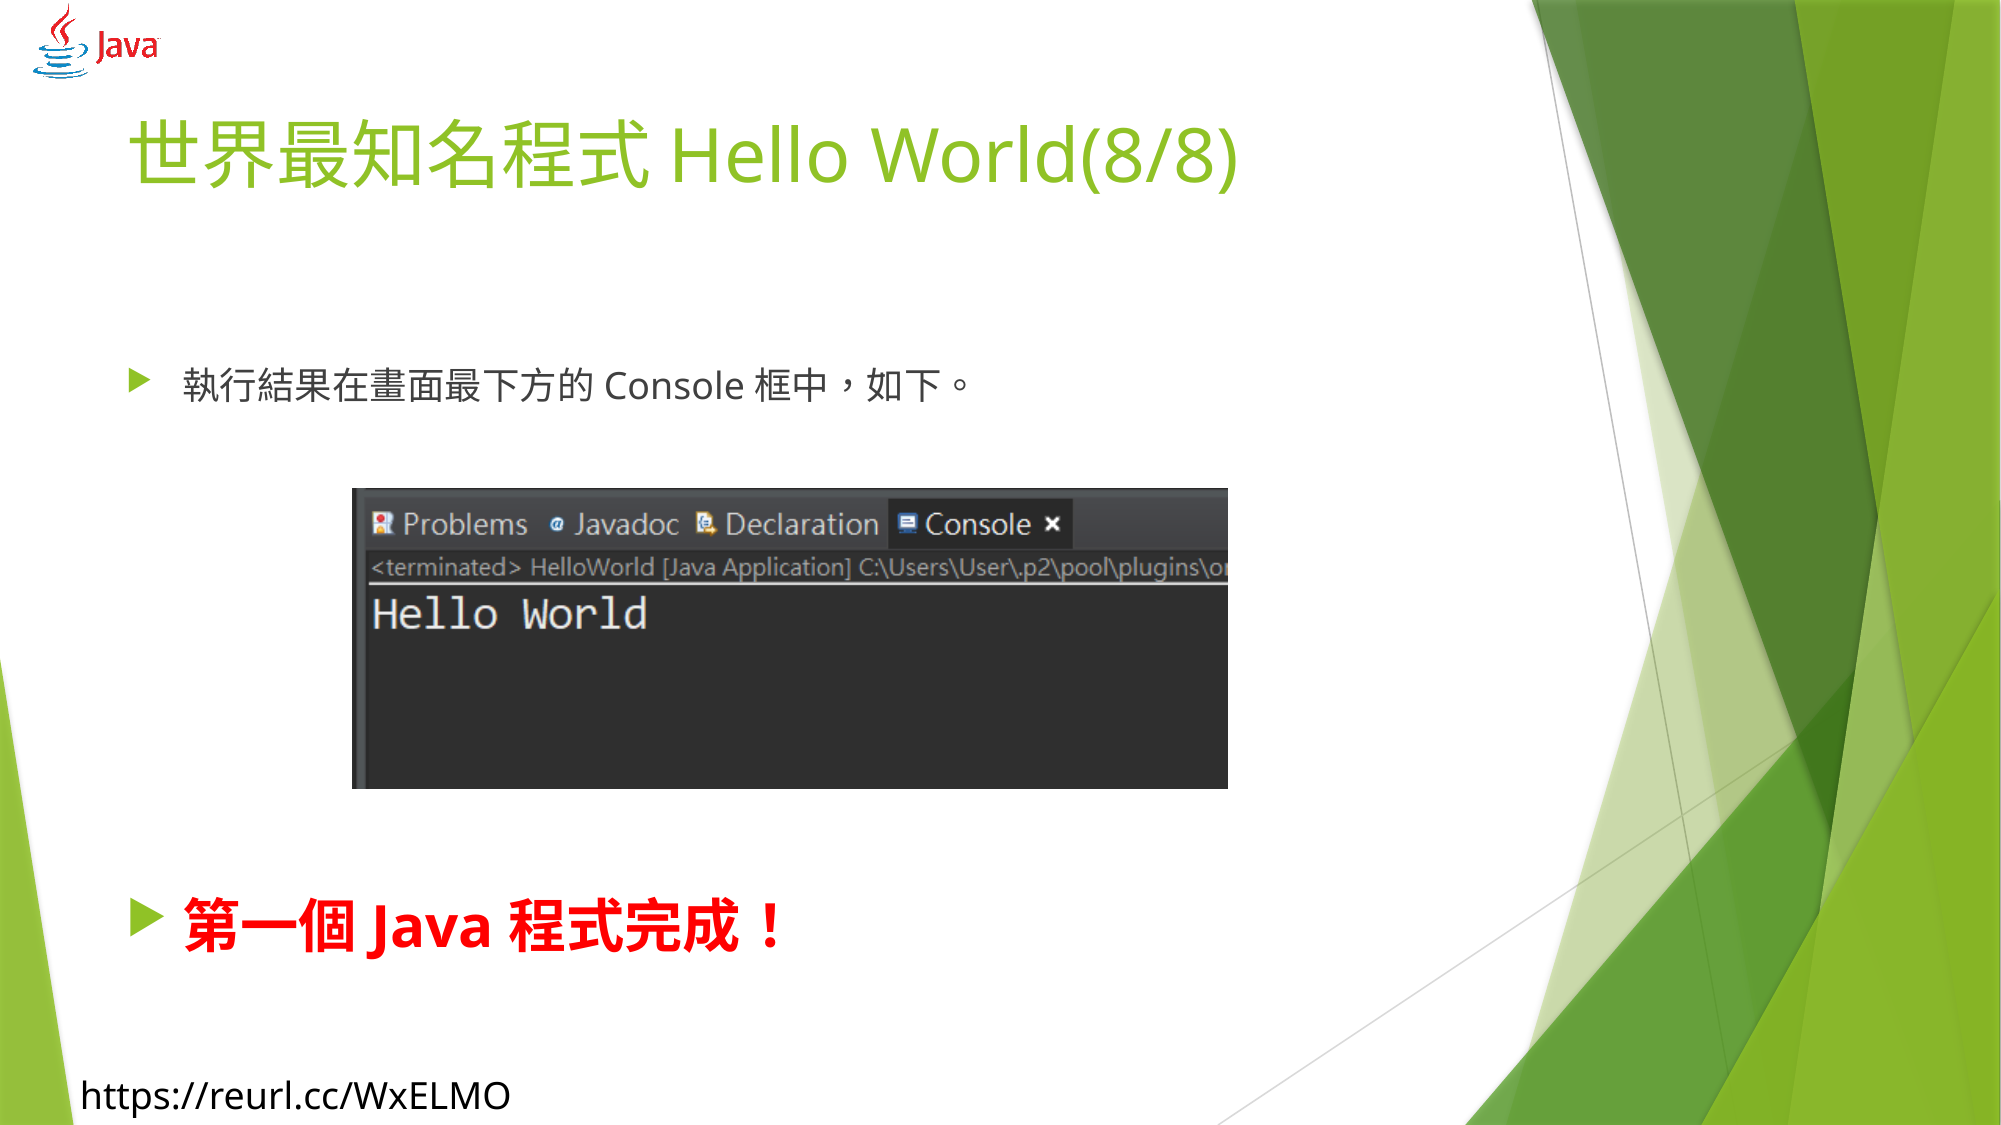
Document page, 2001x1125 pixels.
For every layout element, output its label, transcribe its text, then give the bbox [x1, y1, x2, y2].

picture [351, 487, 1228, 789]
picture [27, 1, 165, 79]
title 世界最知名程式Hello World(8/8) [111, 99, 1522, 317]
list 執行結果在畫面最下方的Console框中，如下。 第一個Java程式完成！ [111, 354, 1522, 992]
